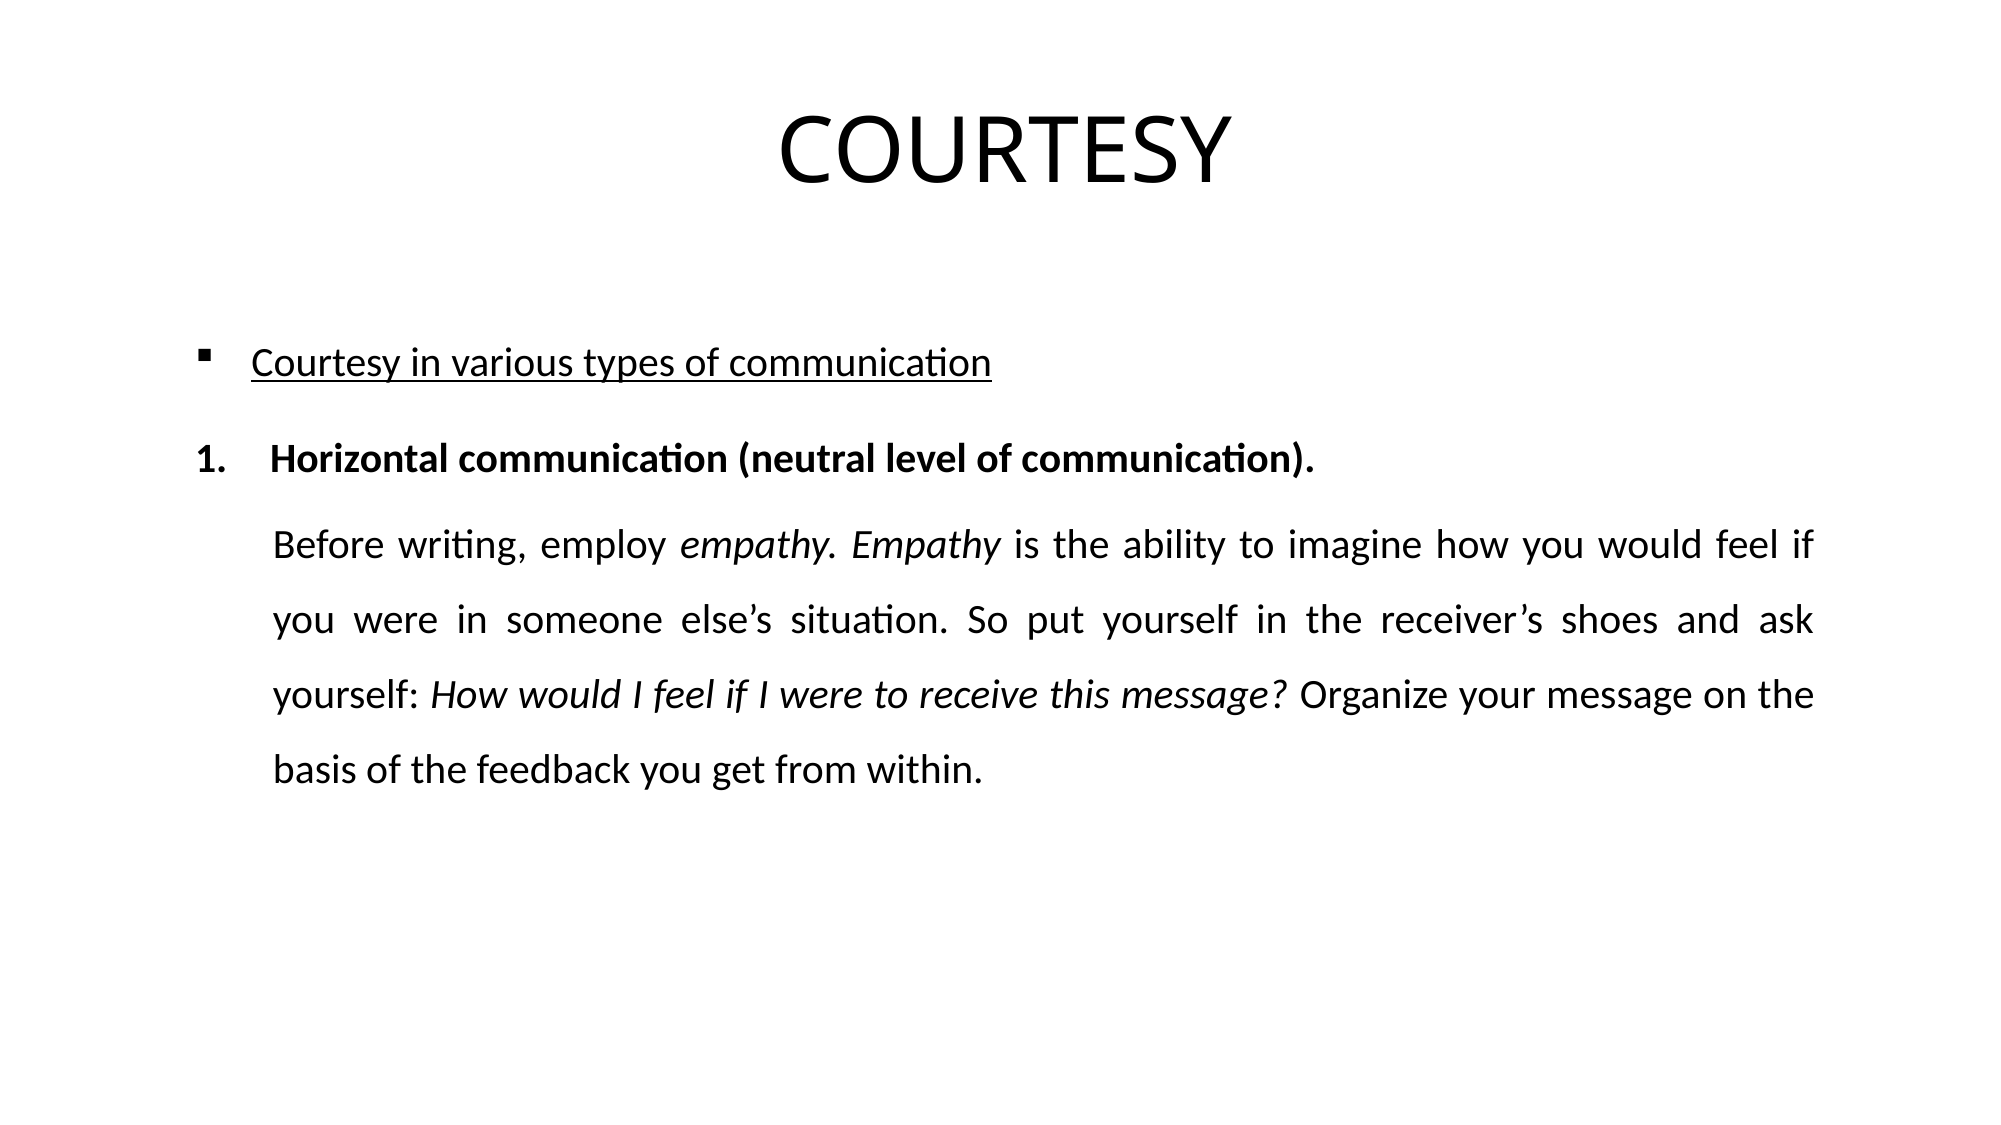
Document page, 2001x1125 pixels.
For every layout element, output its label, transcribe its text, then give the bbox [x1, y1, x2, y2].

title COURTESY [180, 47, 1830, 260]
list Courtesy in various types of communication Horizontal communication (neutral level of communication). Before writing, employ empathy. Empathy is the ability to imagine how you would feel if you were in someone else’s situation. So put yourself in the receiver’s shoes and ask yourself: How would I feel if I were to receive this message? Organize your message on the basis of the feedback you get from within. [180, 302, 1830, 1030]
